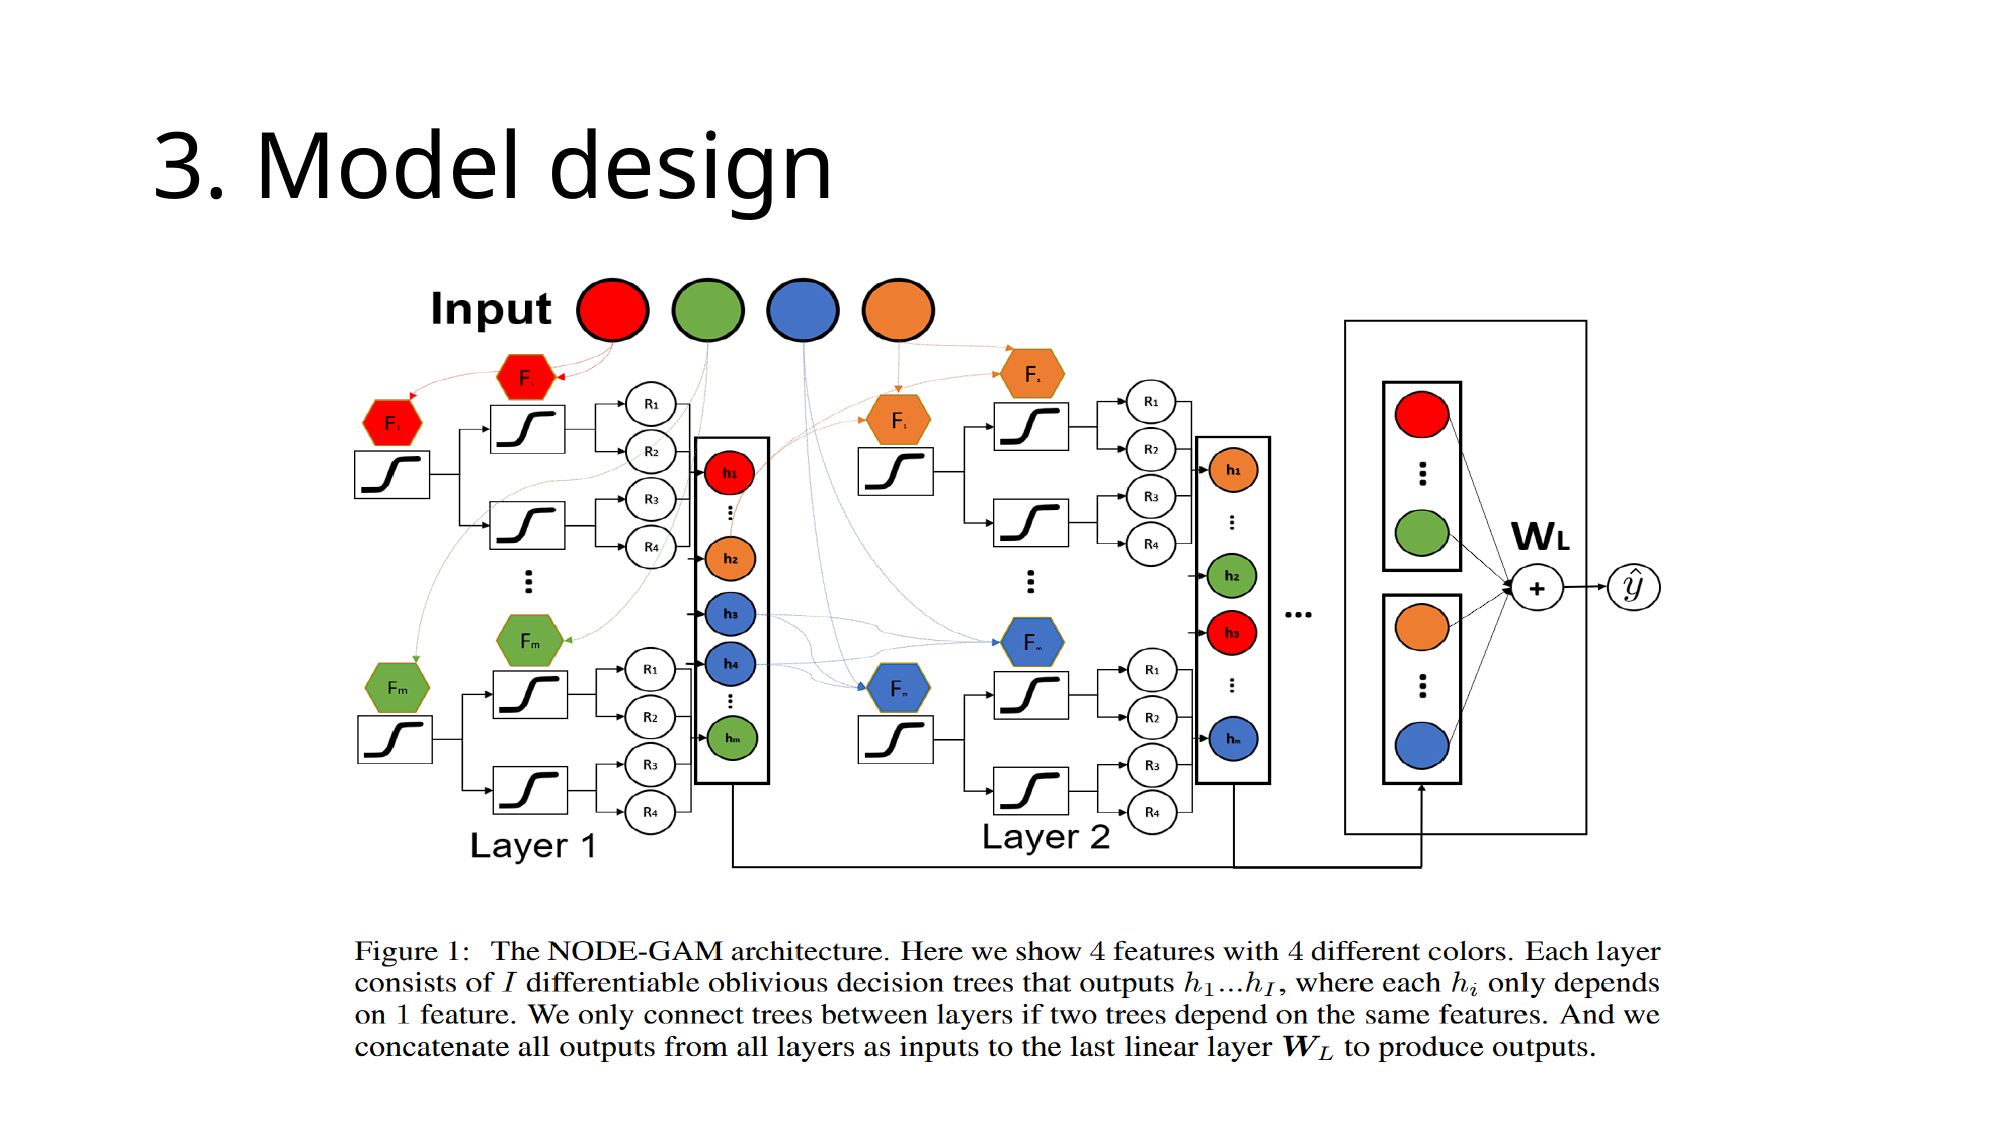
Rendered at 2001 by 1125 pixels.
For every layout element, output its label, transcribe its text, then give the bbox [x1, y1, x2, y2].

picture [313, 242, 1686, 1081]
title 3. Model design [137, 59, 1863, 278]
